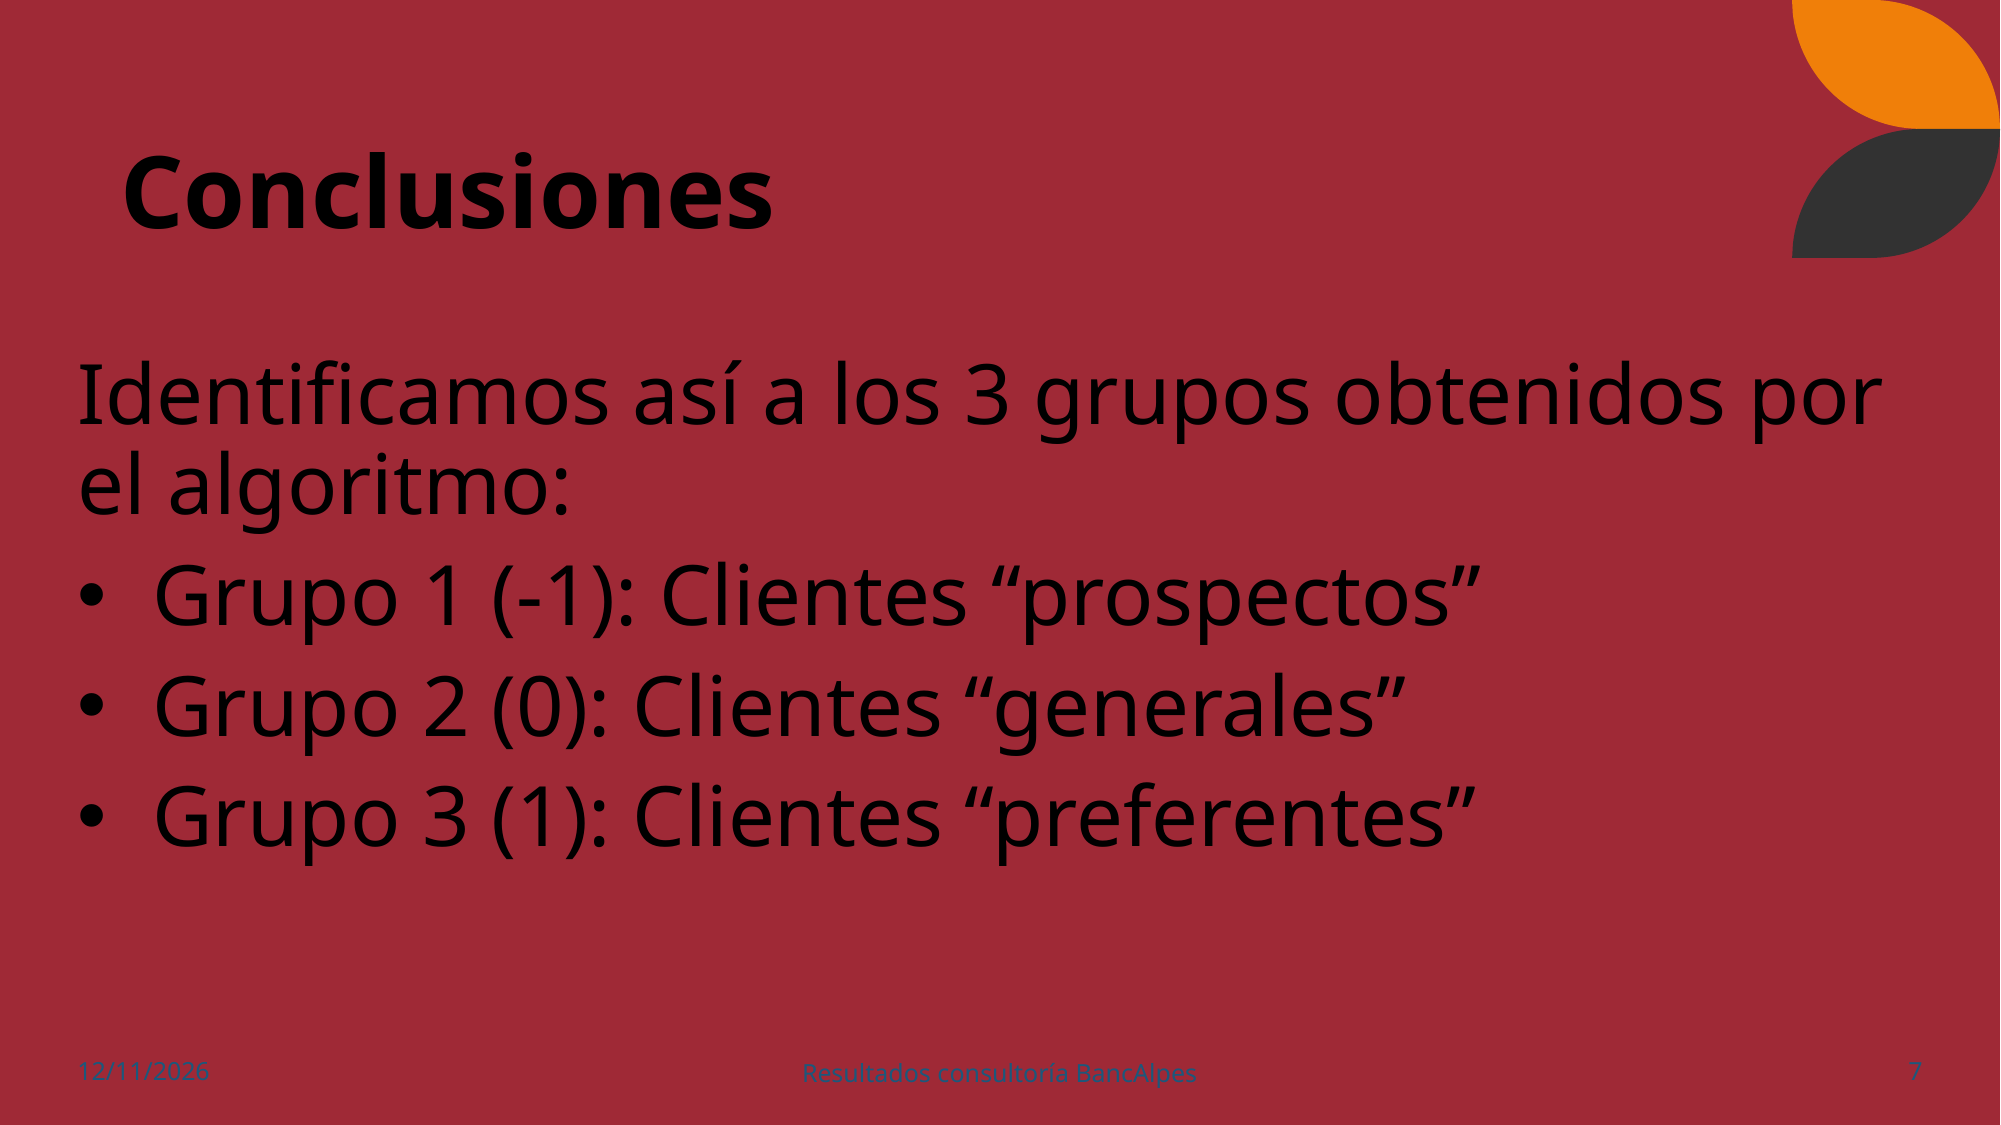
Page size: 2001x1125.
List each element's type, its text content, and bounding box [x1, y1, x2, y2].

text_box Identificamos así a los 3 grupos obtenidos por el algoritmo: Grupo 1 (-1): Clientes “prospectos” Grupo 2 (0): Clientes “generales” Grupo 3 (1): Clientes “preferentes” [62, 345, 1938, 956]
title Conclusiones [105, 40, 1710, 258]
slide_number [62, 1042, 342, 1103]
footer Resultados consultoría BancAlpes [662, 1042, 1338, 1103]
slide_number 7 [1665, 1042, 1938, 1103]
